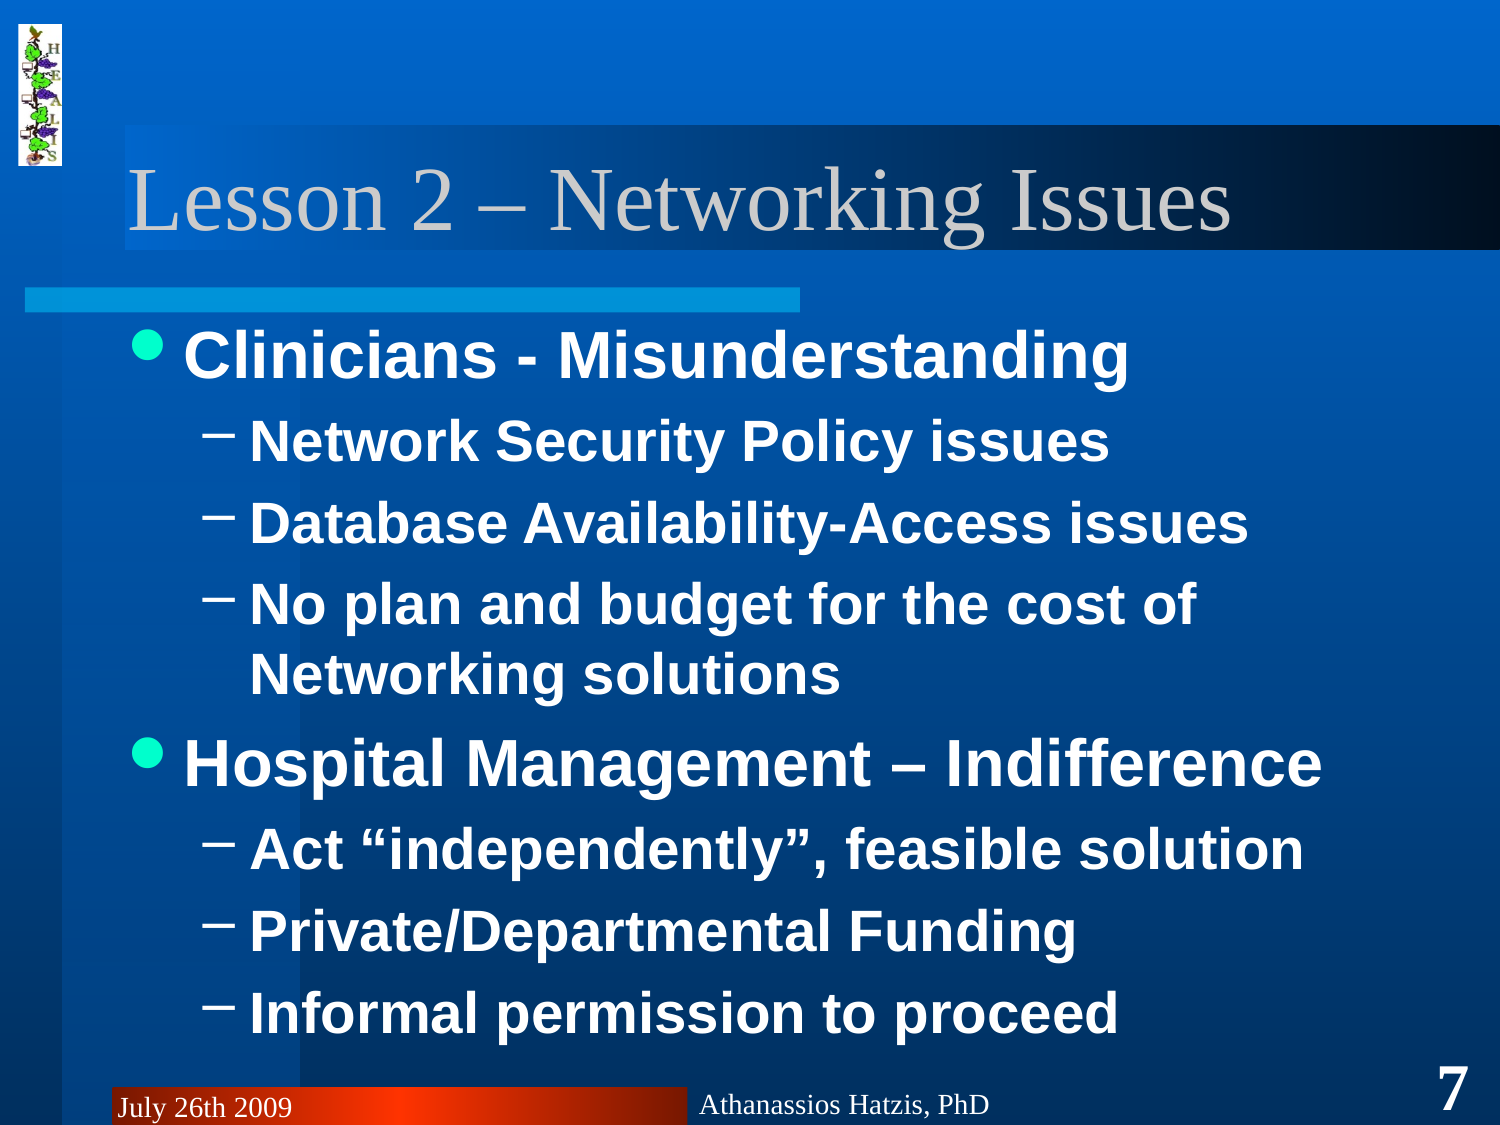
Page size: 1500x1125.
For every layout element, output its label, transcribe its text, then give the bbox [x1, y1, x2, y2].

footer Athanassios Hatzis, PhD [606, 1065, 1083, 1125]
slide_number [102, 1066, 401, 1125]
slide_number 7 [1171, 1045, 1485, 1122]
picture [18, 24, 62, 166]
list Clinicians - Misunderstanding Network Security Policy issues Database Availability-Access issues No plan and budget for the cost of Networking solutions Hospital Management – Indifference Act “independently”, feasible solution Private/Departmental Funding Informal permission to proceed [112, 303, 1388, 1125]
title Lesson 2 – Networking Issues [112, 99, 1388, 288]
